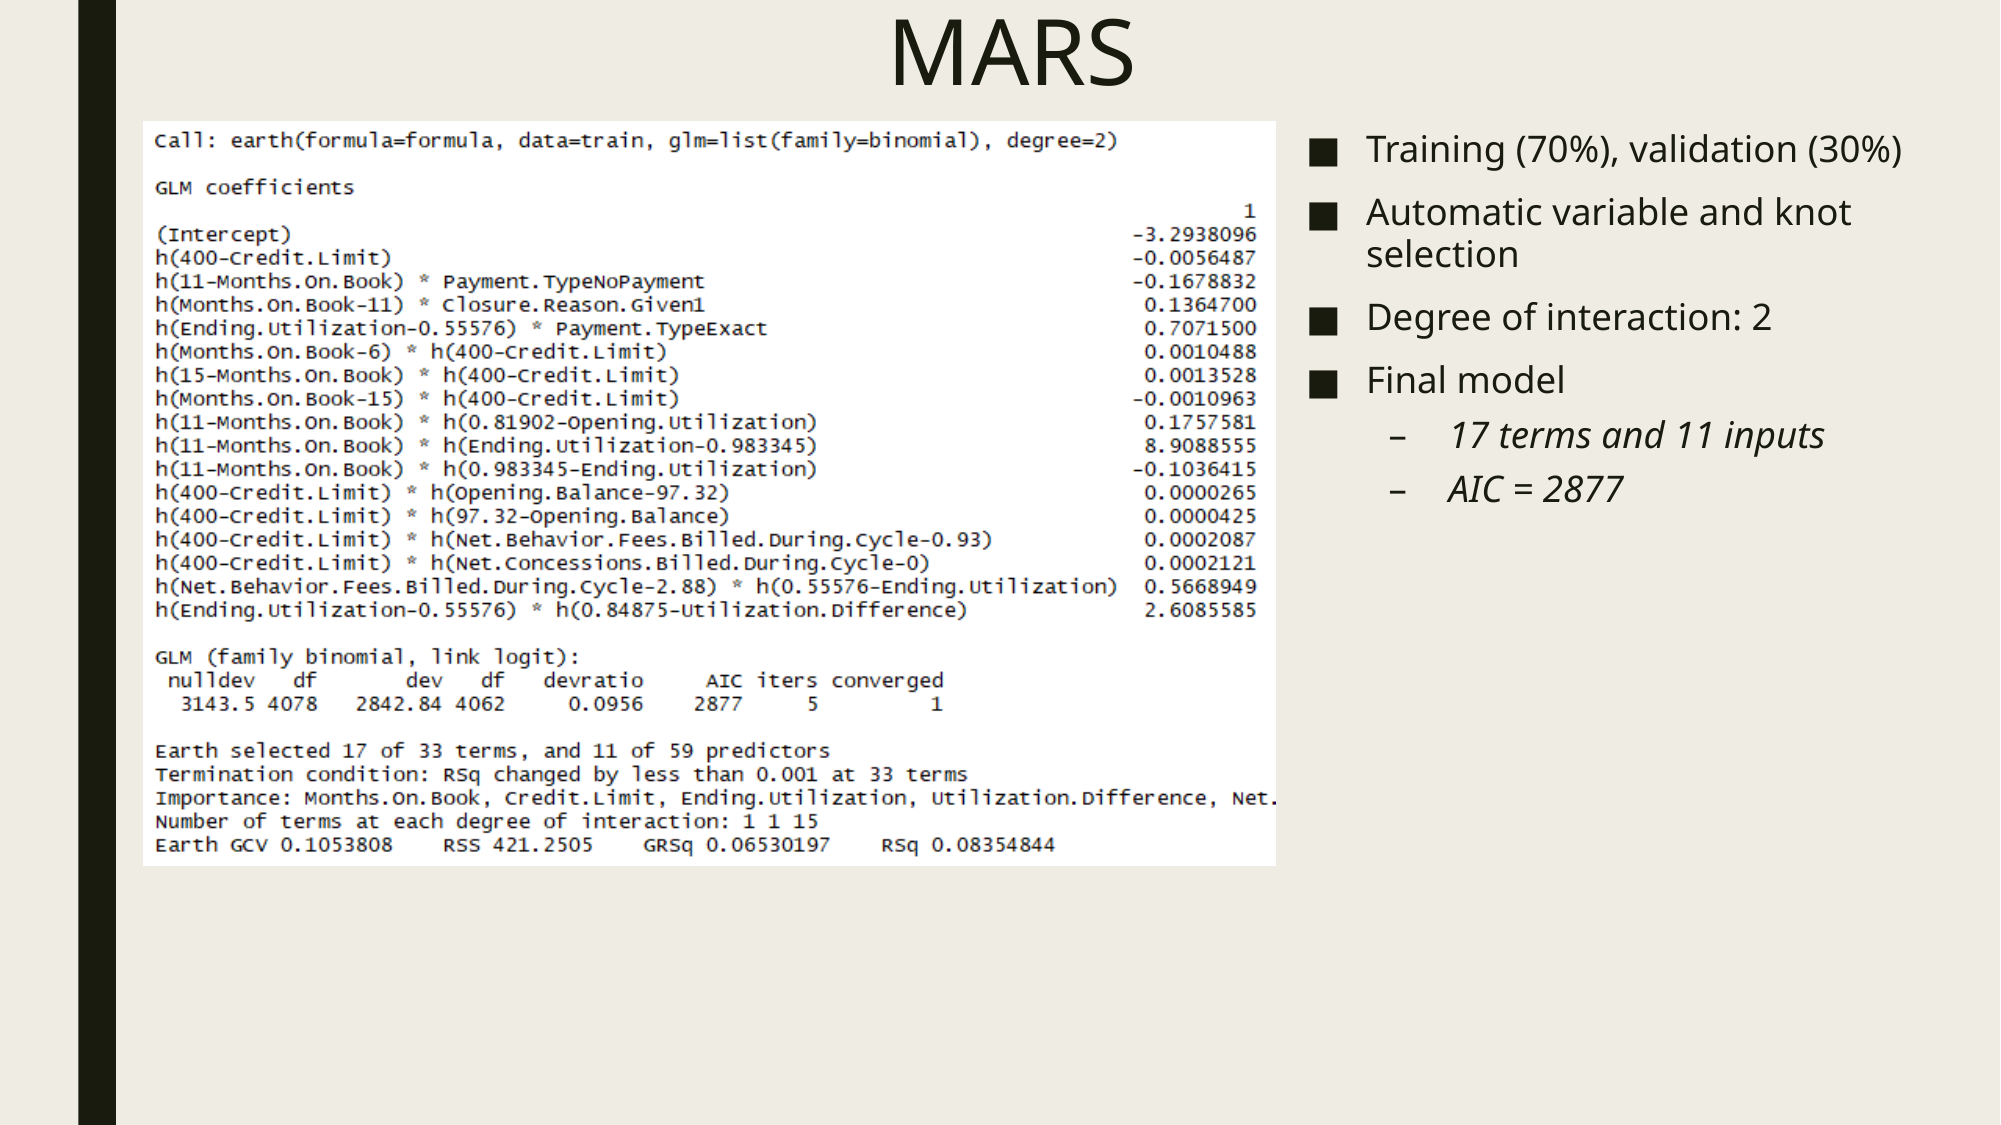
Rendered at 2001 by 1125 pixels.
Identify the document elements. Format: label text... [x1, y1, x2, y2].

text_box Training (70%), validation (30%) Automatic variable and knot selection Degree of interaction: 2 Final model 17 terms and 11 inputs AIC = 2877 [1291, 121, 2000, 519]
picture [143, 121, 1276, 866]
title MARS [225, 0, 1800, 244]
